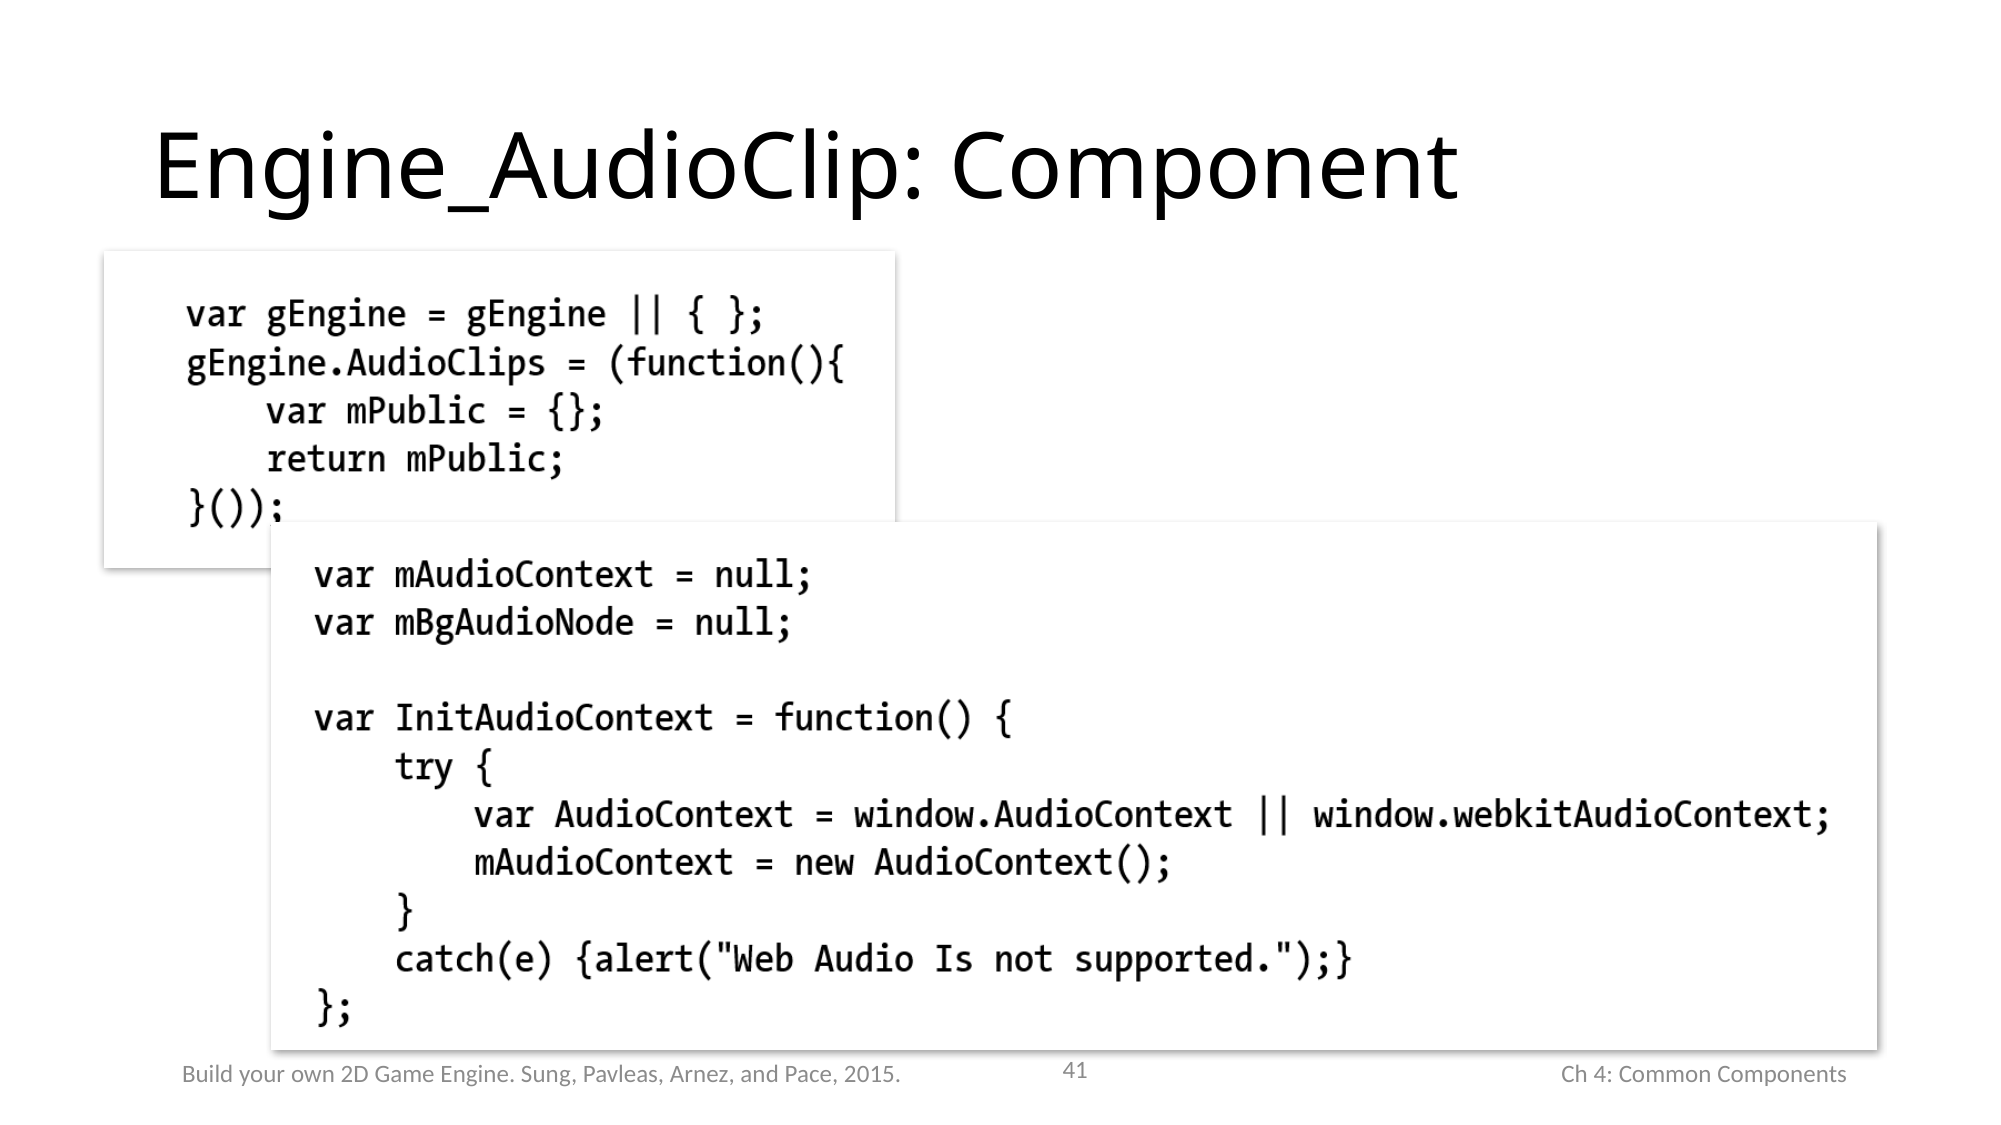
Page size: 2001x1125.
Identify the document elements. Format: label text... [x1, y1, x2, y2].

title Engine_AudioClip: Component [137, 59, 1863, 278]
picture [118, 265, 1863, 1036]
